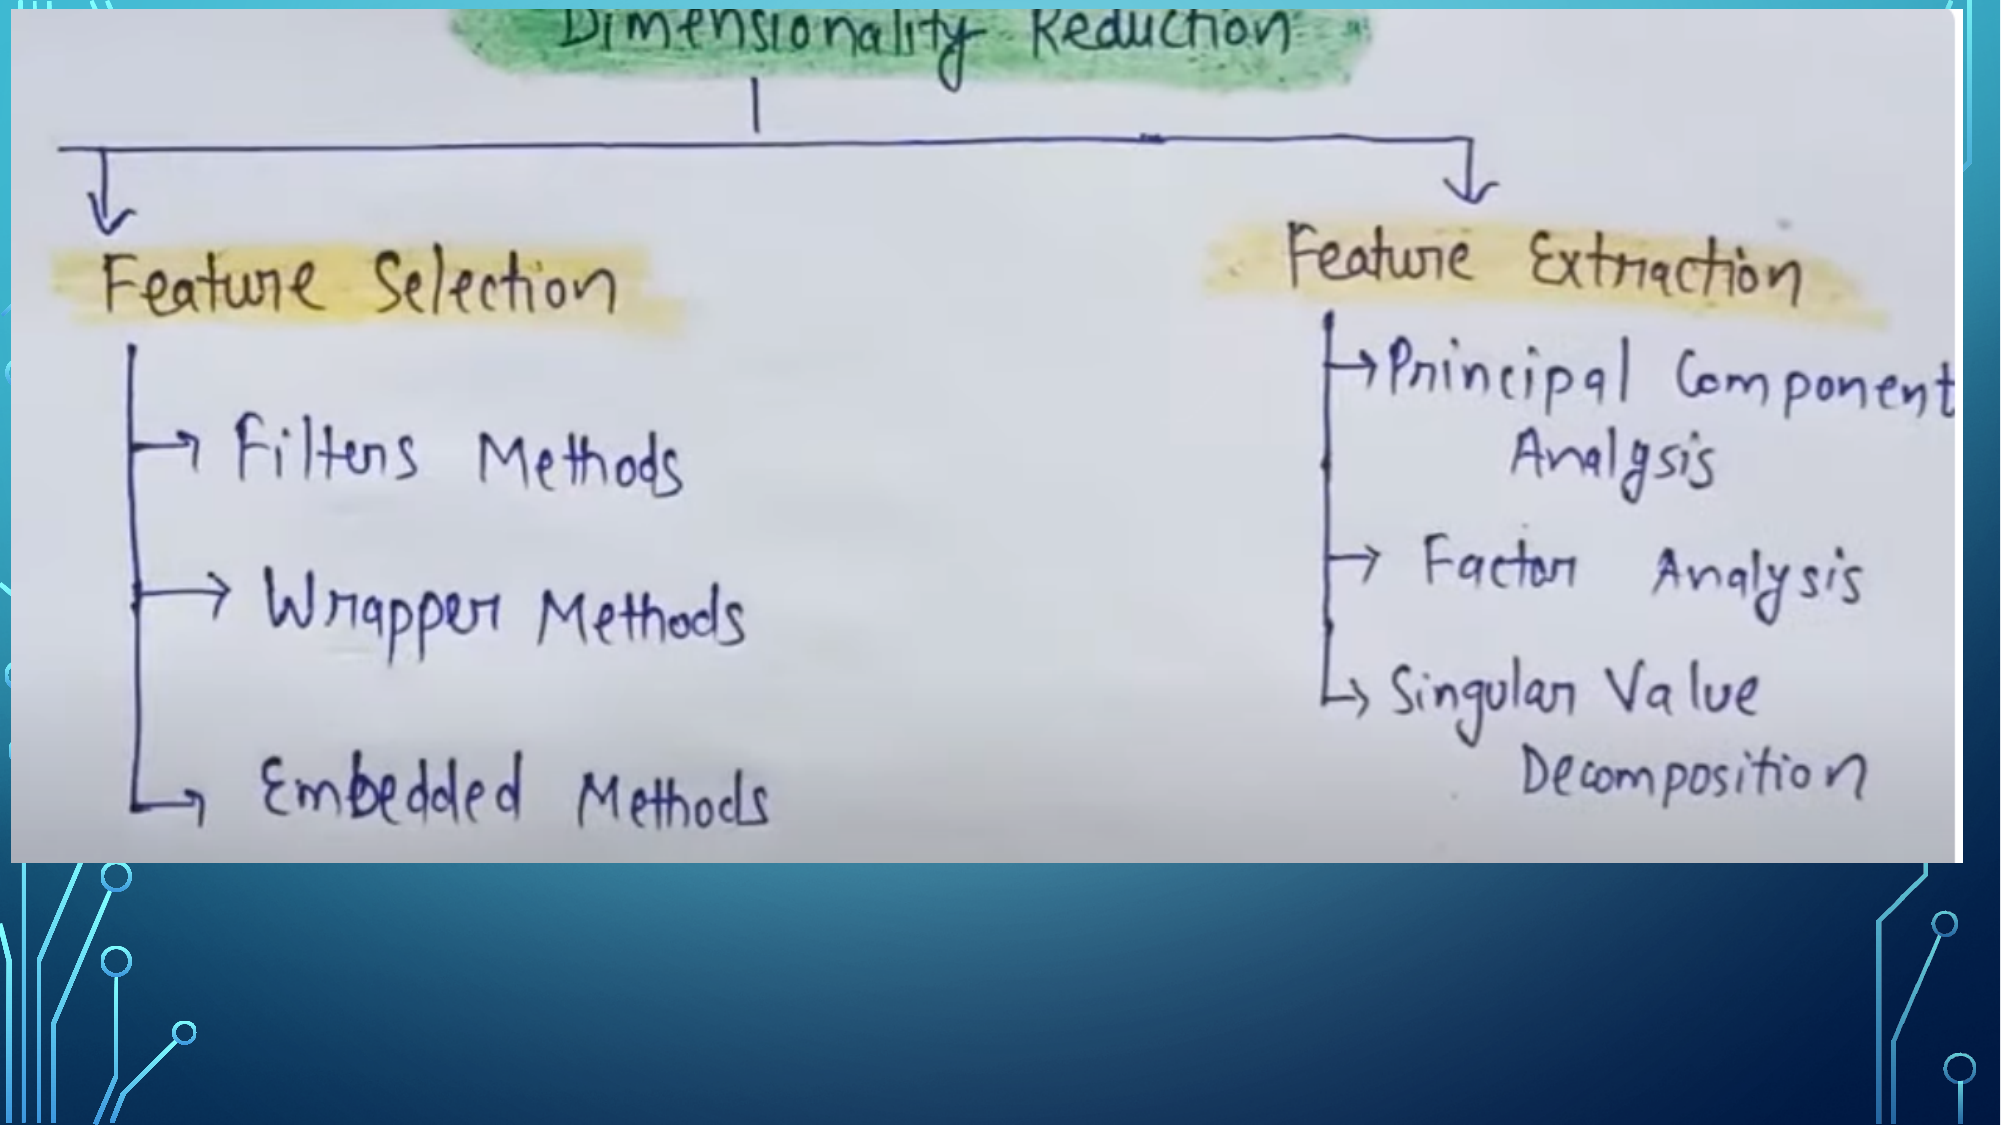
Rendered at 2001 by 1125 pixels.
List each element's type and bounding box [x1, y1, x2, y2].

picture [11, 9, 1964, 864]
